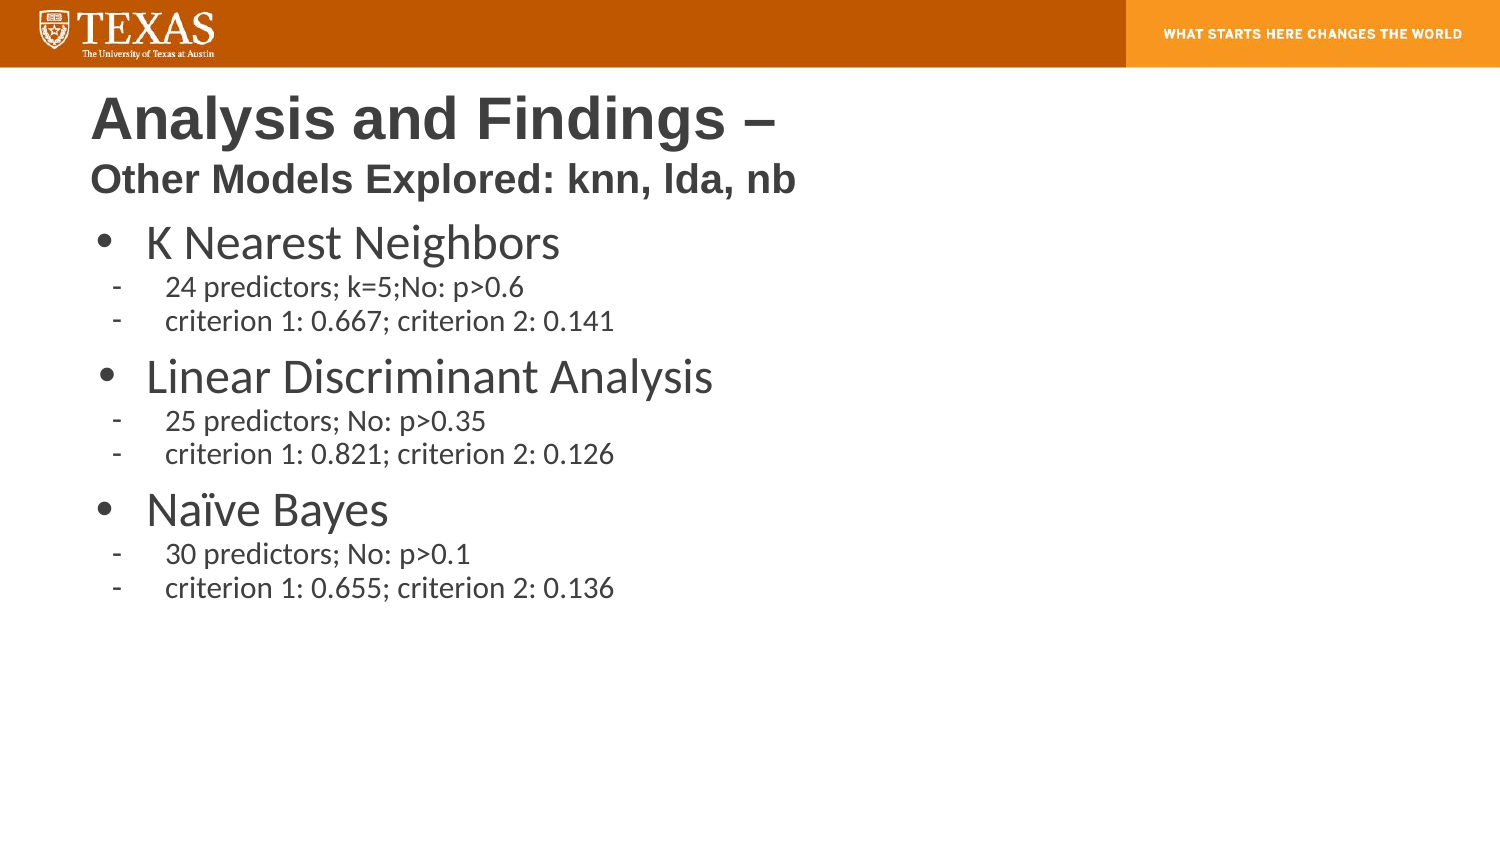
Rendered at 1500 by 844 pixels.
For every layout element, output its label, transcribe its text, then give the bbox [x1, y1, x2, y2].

title Analysis and Findings – Other Models Explored: knn, lda, nb [75, 106, 1425, 247]
picture [0, 0, 1500, 844]
list K Nearest Neighbors 24 predictors; k=5;No: p>0.6 criterion 1: 0.667; criterion 2: 0.141 Linear Discriminant Analysis 25 predictors; No: p>0.35 criterion 1: 0.821; criterion 2: 0.126 Naïve Bayes 30 predictors; No: p>0.1 criterion 1: 0.655; criterion 2: 0.136 [75, 247, 1425, 760]
